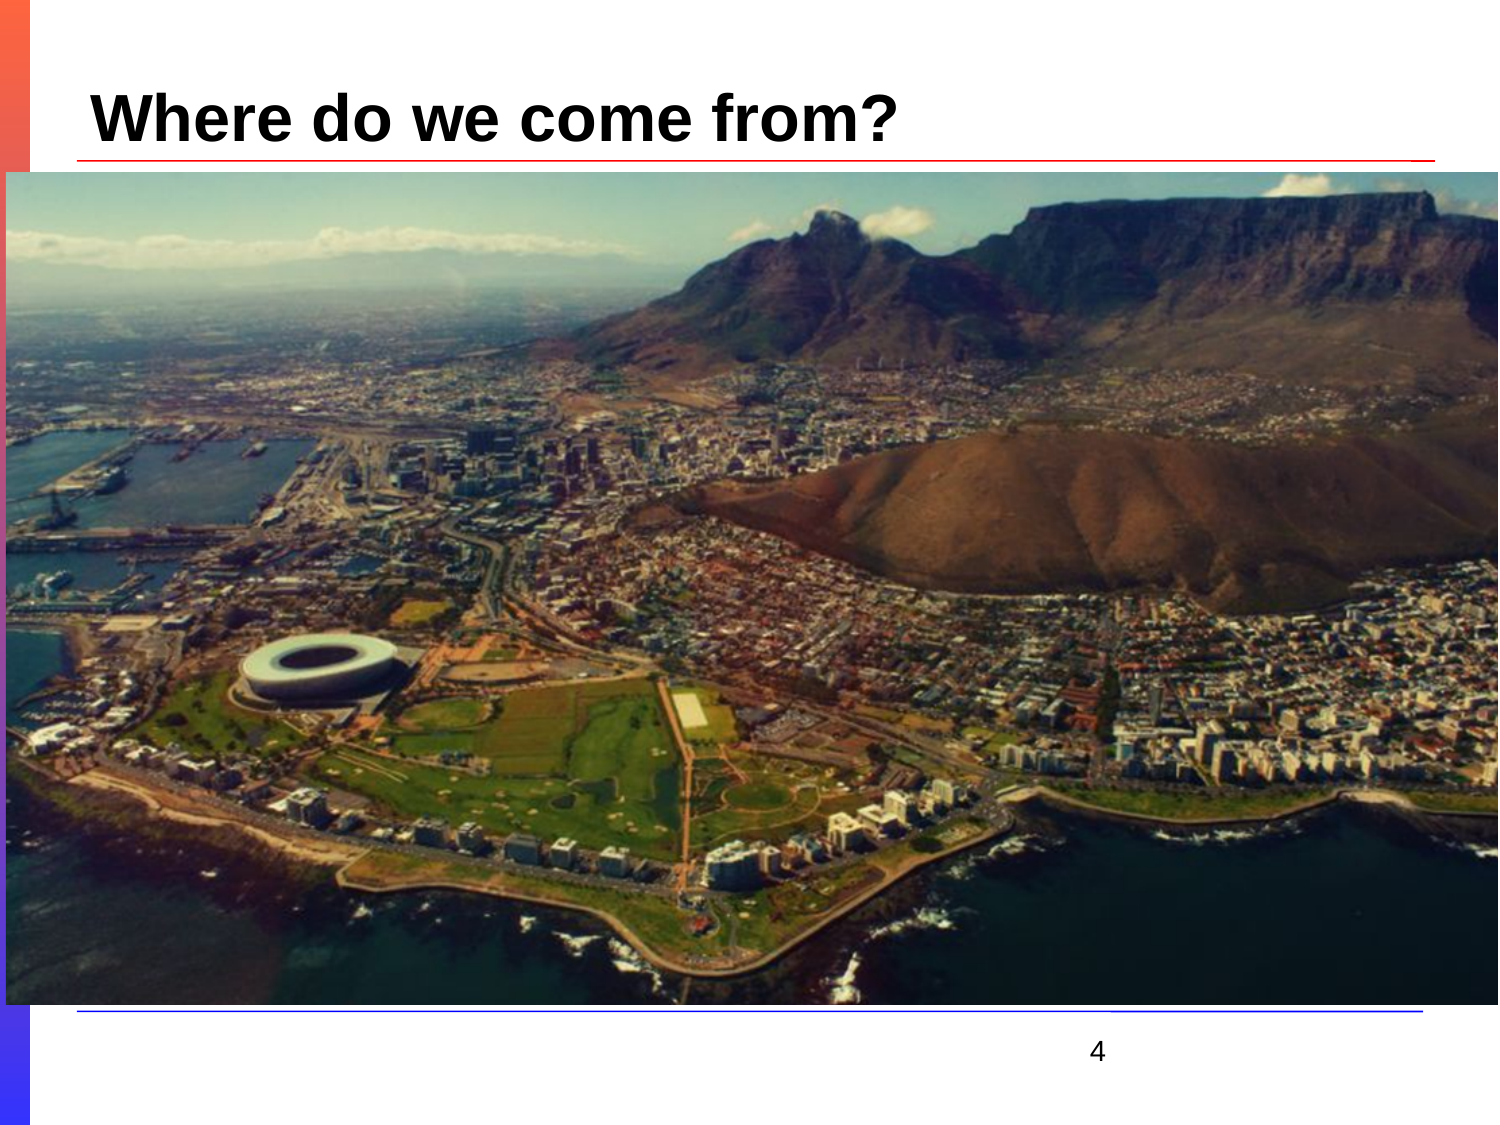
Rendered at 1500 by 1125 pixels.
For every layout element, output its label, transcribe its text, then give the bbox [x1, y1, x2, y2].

picture [5, 172, 1498, 1005]
title Where do we come from? [75, 45, 1425, 171]
slide_number 4 [1074, 1025, 1388, 1100]
